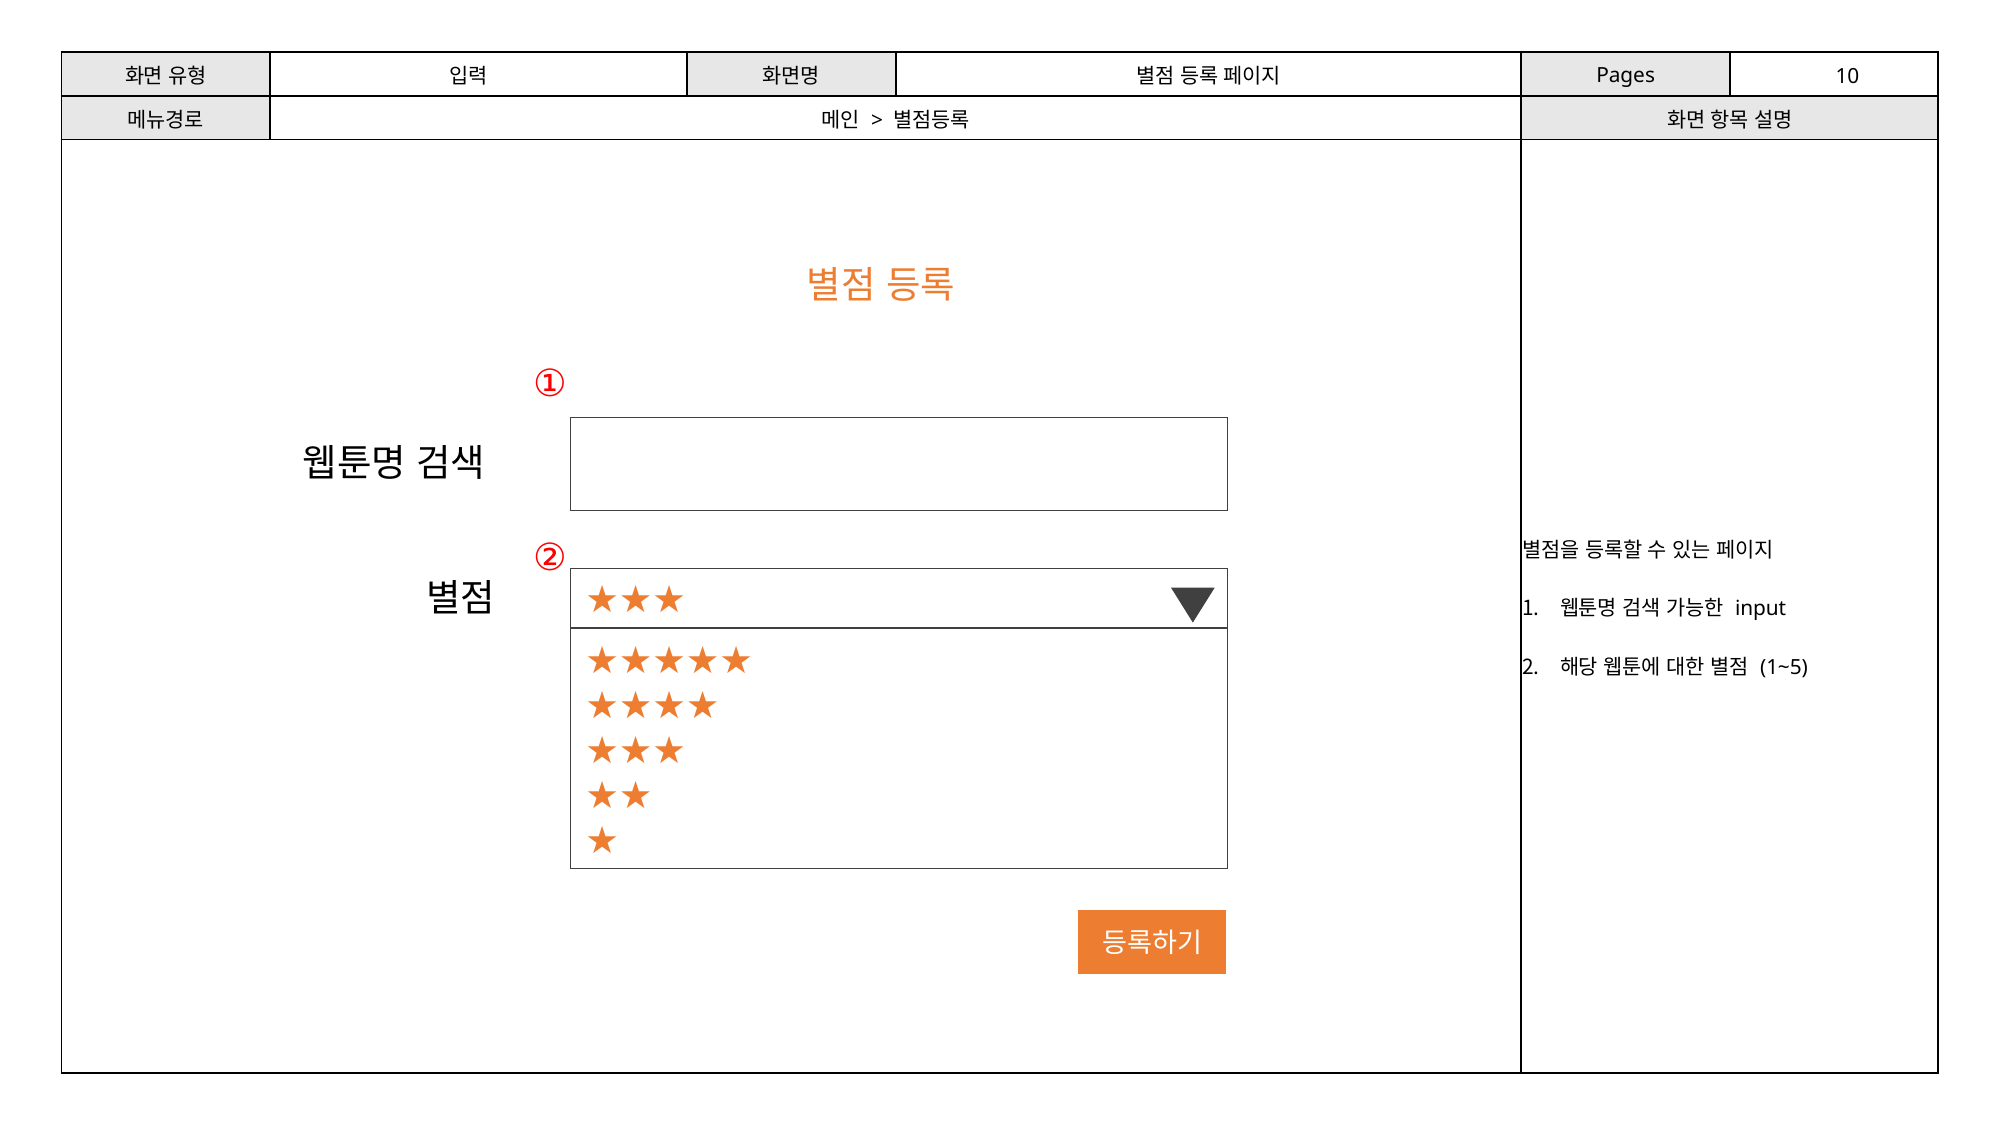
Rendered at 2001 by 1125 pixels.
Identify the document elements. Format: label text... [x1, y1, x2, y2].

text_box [570, 568, 1228, 871]
text_box 별점 [411, 566, 570, 627]
text_box 별점 등록 [792, 253, 971, 314]
table_header 10 [1731, 53, 1937, 95]
table_cell 별점을 등록할 수 있는 페이지 웹툰명 검색 가능한 input 해당 웹툰에 대한 별점 (1~5) [1522, 140, 1937, 1072]
text_box 웹툰명 검색 [288, 431, 535, 492]
text_box [570, 417, 1228, 511]
table_cell 화면 항목 설명 [1522, 97, 1937, 139]
table_header 화면 유형 [62, 53, 269, 95]
text_box ② [518, 526, 582, 586]
table_header 입력 [271, 53, 686, 95]
text_box 등록하기 [1076, 908, 1228, 976]
table_header Pages [1522, 53, 1729, 95]
table_header 별점 등록 페이지 [897, 53, 1520, 95]
table_header 화면명 [688, 53, 895, 95]
table_cell 메인 > 별점등록 [271, 97, 1520, 139]
table_cell [62, 140, 1520, 1072]
table_cell 메뉴경로 [62, 97, 269, 139]
text_box ① [518, 351, 582, 411]
